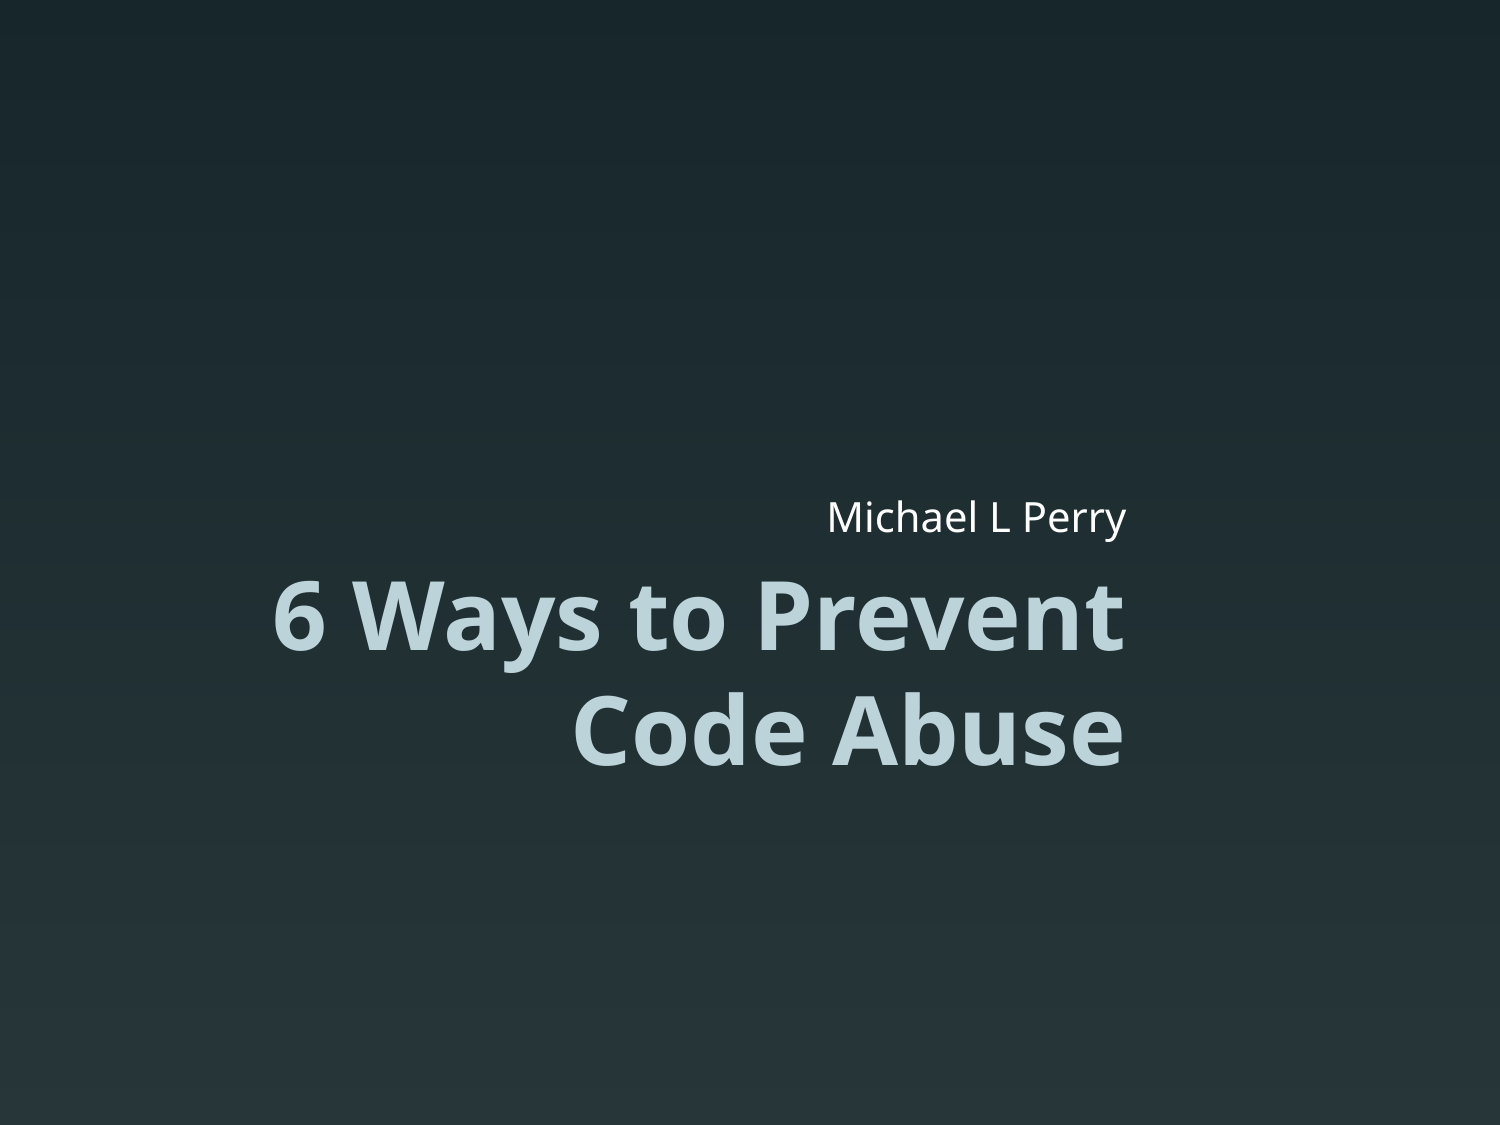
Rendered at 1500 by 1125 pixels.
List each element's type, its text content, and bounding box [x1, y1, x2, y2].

title 6 Ways to Prevent Code Abuse [70, 547, 1134, 925]
subtitle Michael L Perry [71, 253, 1134, 541]
